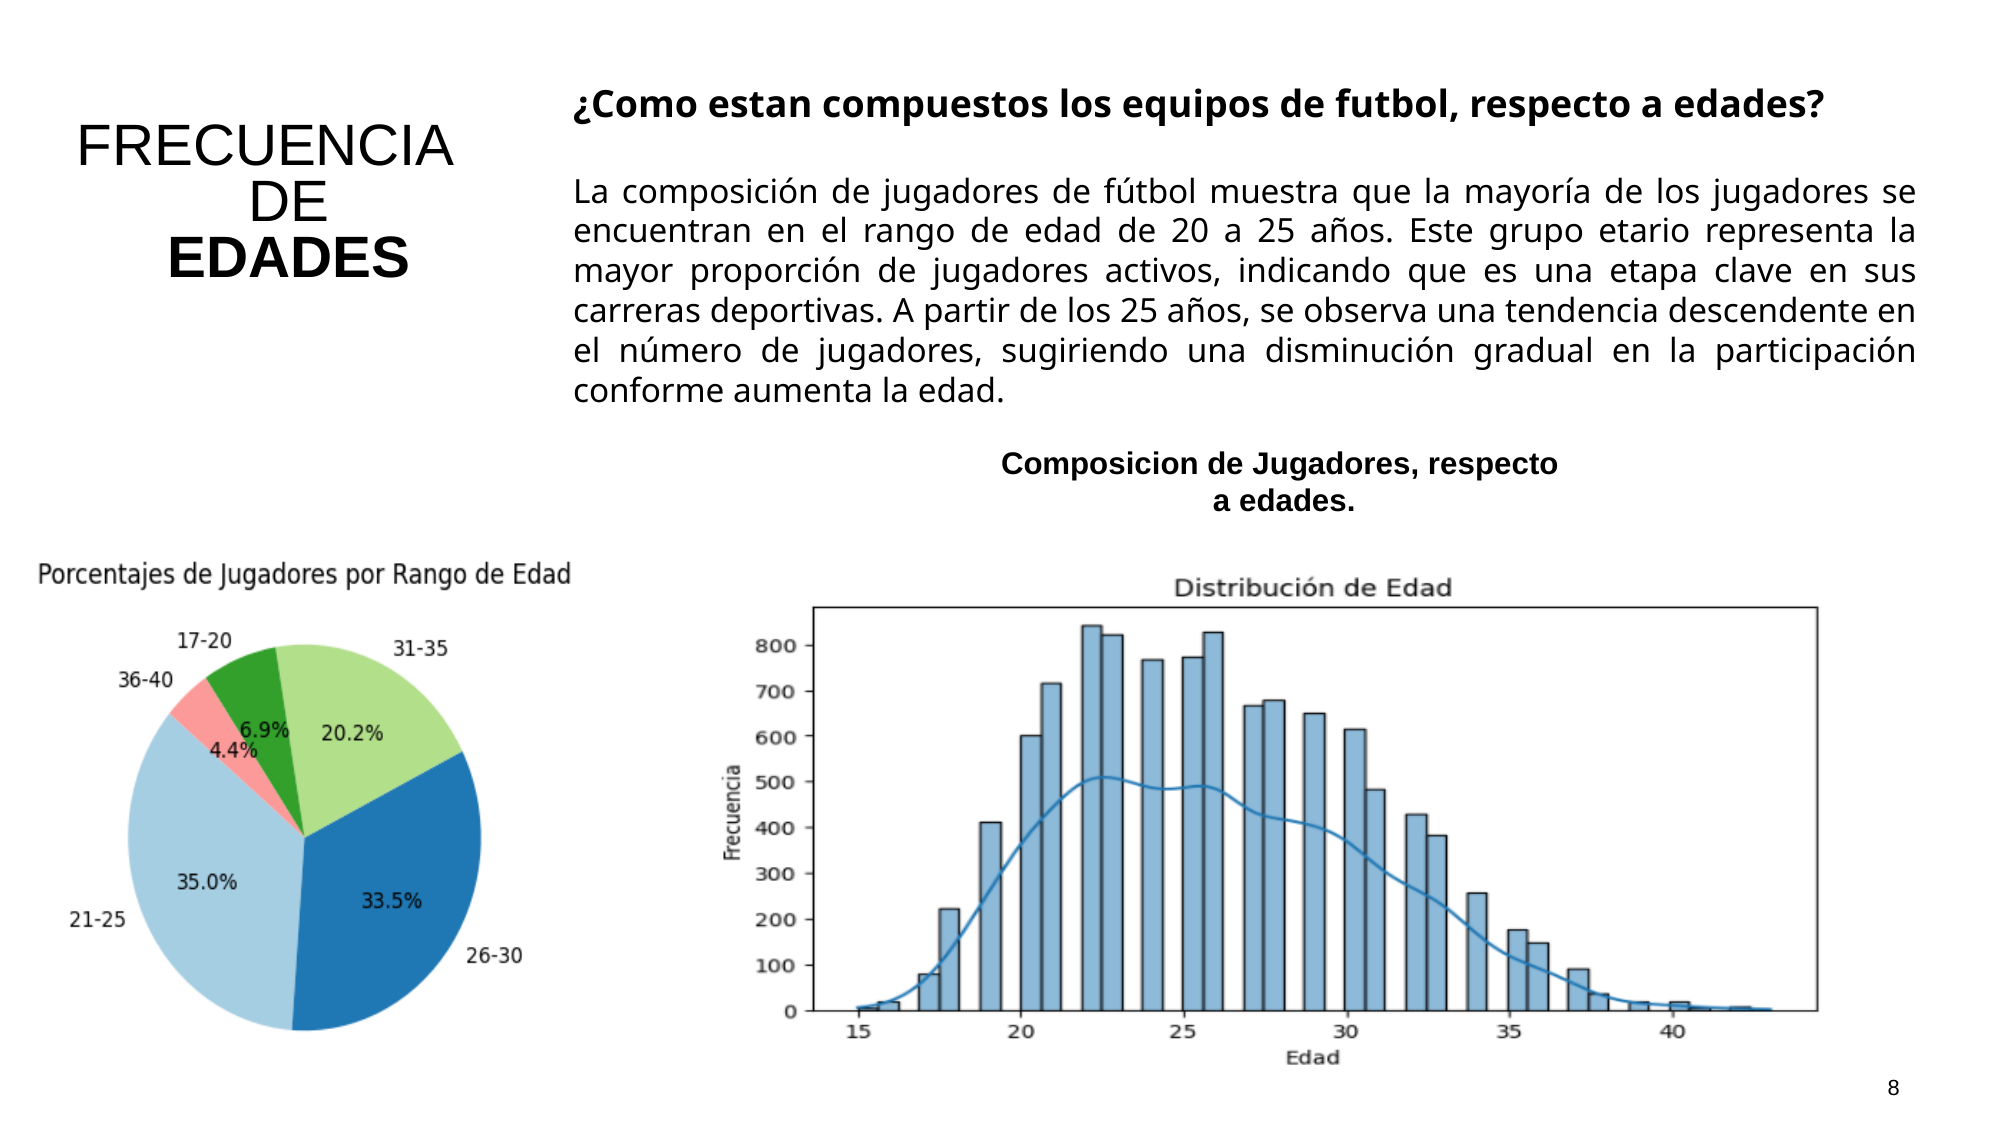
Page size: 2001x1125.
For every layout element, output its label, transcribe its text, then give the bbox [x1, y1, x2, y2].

picture [693, 548, 1888, 1087]
text_box FRECUENCIA DE EDADES [65, 120, 512, 289]
text_box ¿Como estan compuestos los equipos de futbol, respecto a edades? La composición de jugadores de fútbol muestra que la mayoría de los jugadores se encuentran en el rango de edad de 20 a 25 años. Este grupo etario representa la mayor proporción de jugadores activos, indicando que es una etapa clave en sus carreras deportivas. A partir de los 25 años, se observa una tendencia descendente en el número de jugadores, sugiriendo una disminución gradual en la participación conforme aumenta la edad. [558, 72, 1934, 423]
picture [31, 548, 582, 1040]
text_box 8 [1887, 1069, 2000, 1104]
text_box Composicion de Jugadores, respecto a edades. [999, 442, 1569, 547]
